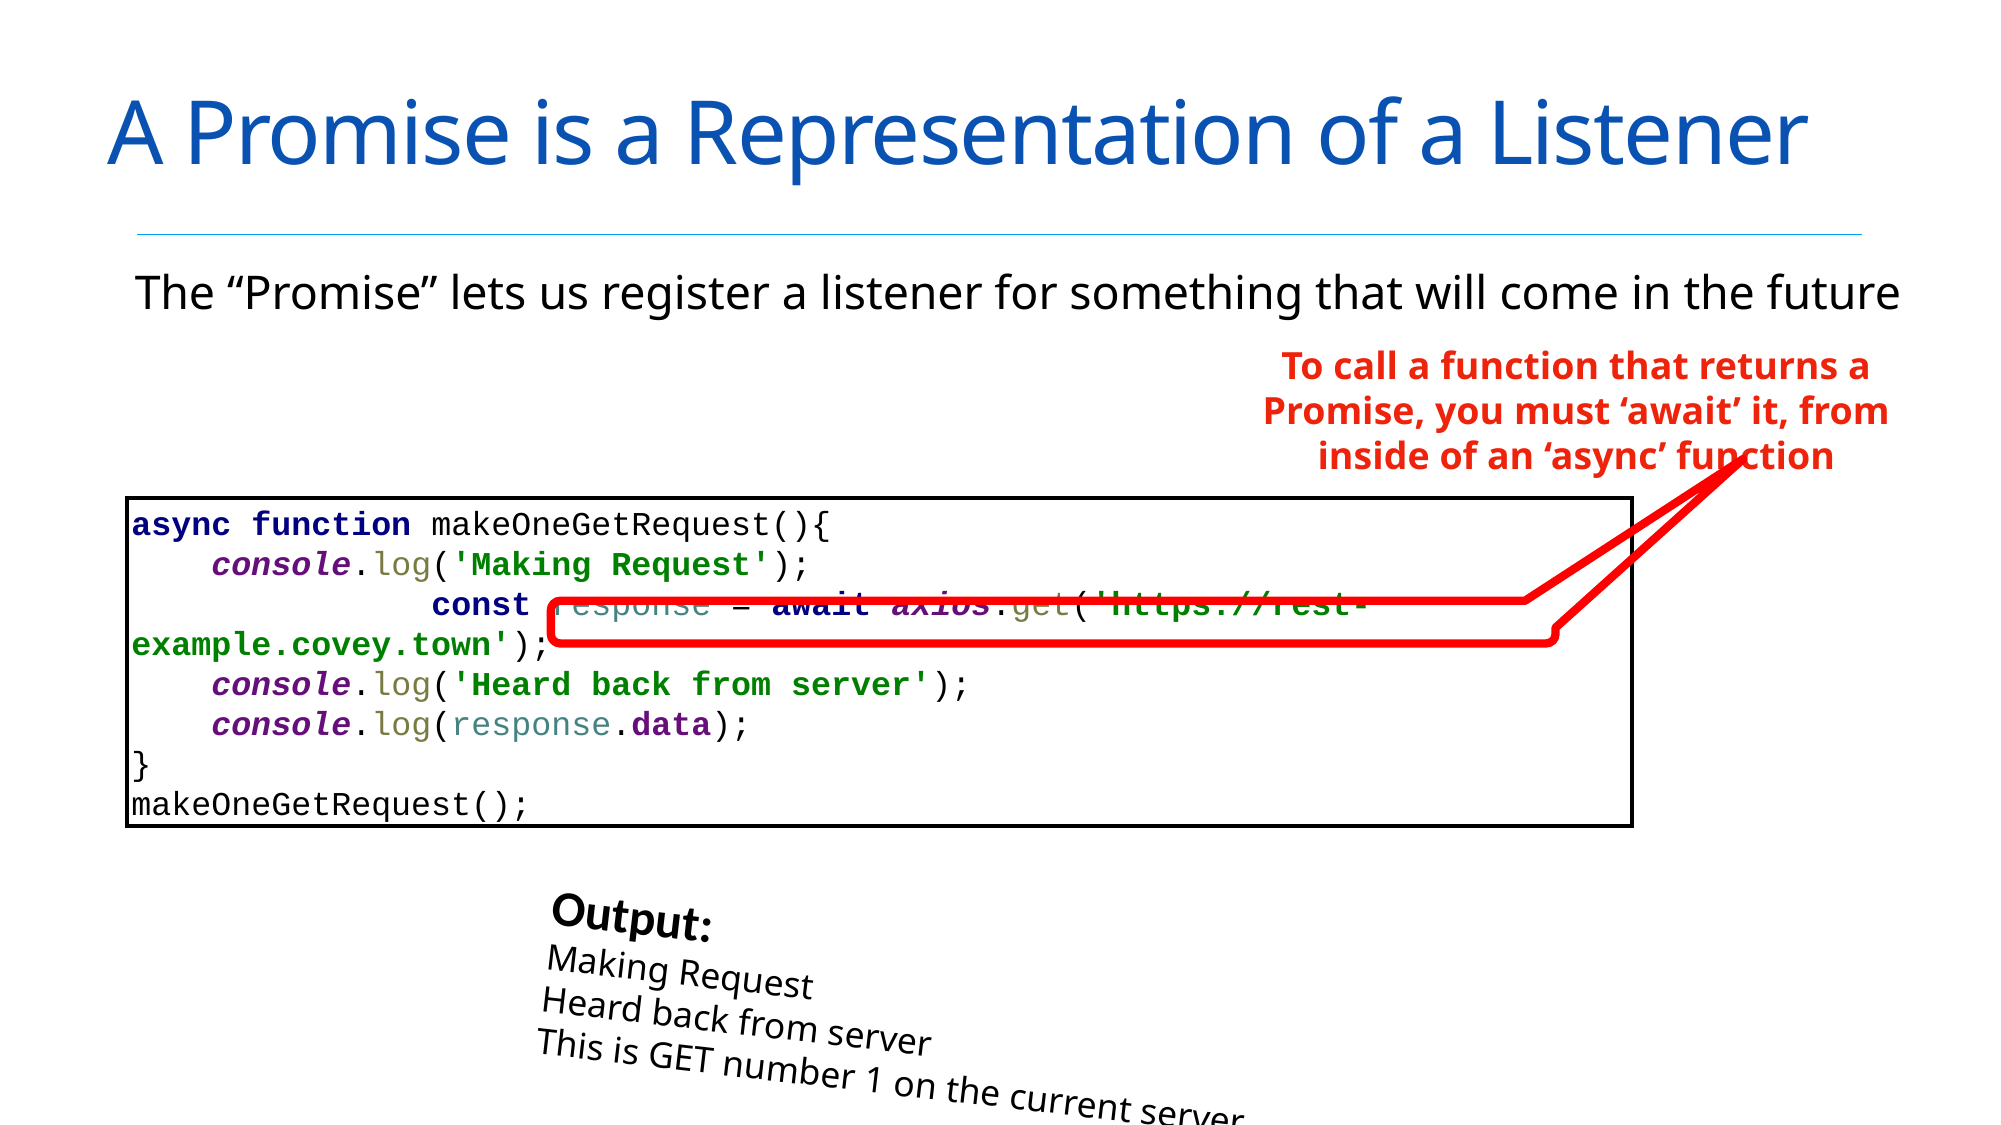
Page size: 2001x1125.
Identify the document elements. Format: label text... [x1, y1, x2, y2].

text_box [550, 336, 1934, 644]
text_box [605, 847, 1531, 1044]
title A Promise is a Representation of a Listener [98, 87, 1902, 207]
text_box [228, 626, 245, 705]
text_box async function makeOneGetRequest(){ console.log('Making Request'); const response = await axios.get('https://rest-example.covey.town'); console.log('Heard back from server'); console.log(response.data); } makeOneGetRequest(); [127, 498, 1632, 826]
list The “Promise” lets us register a listener for something that will come in the future [126, 255, 1930, 333]
